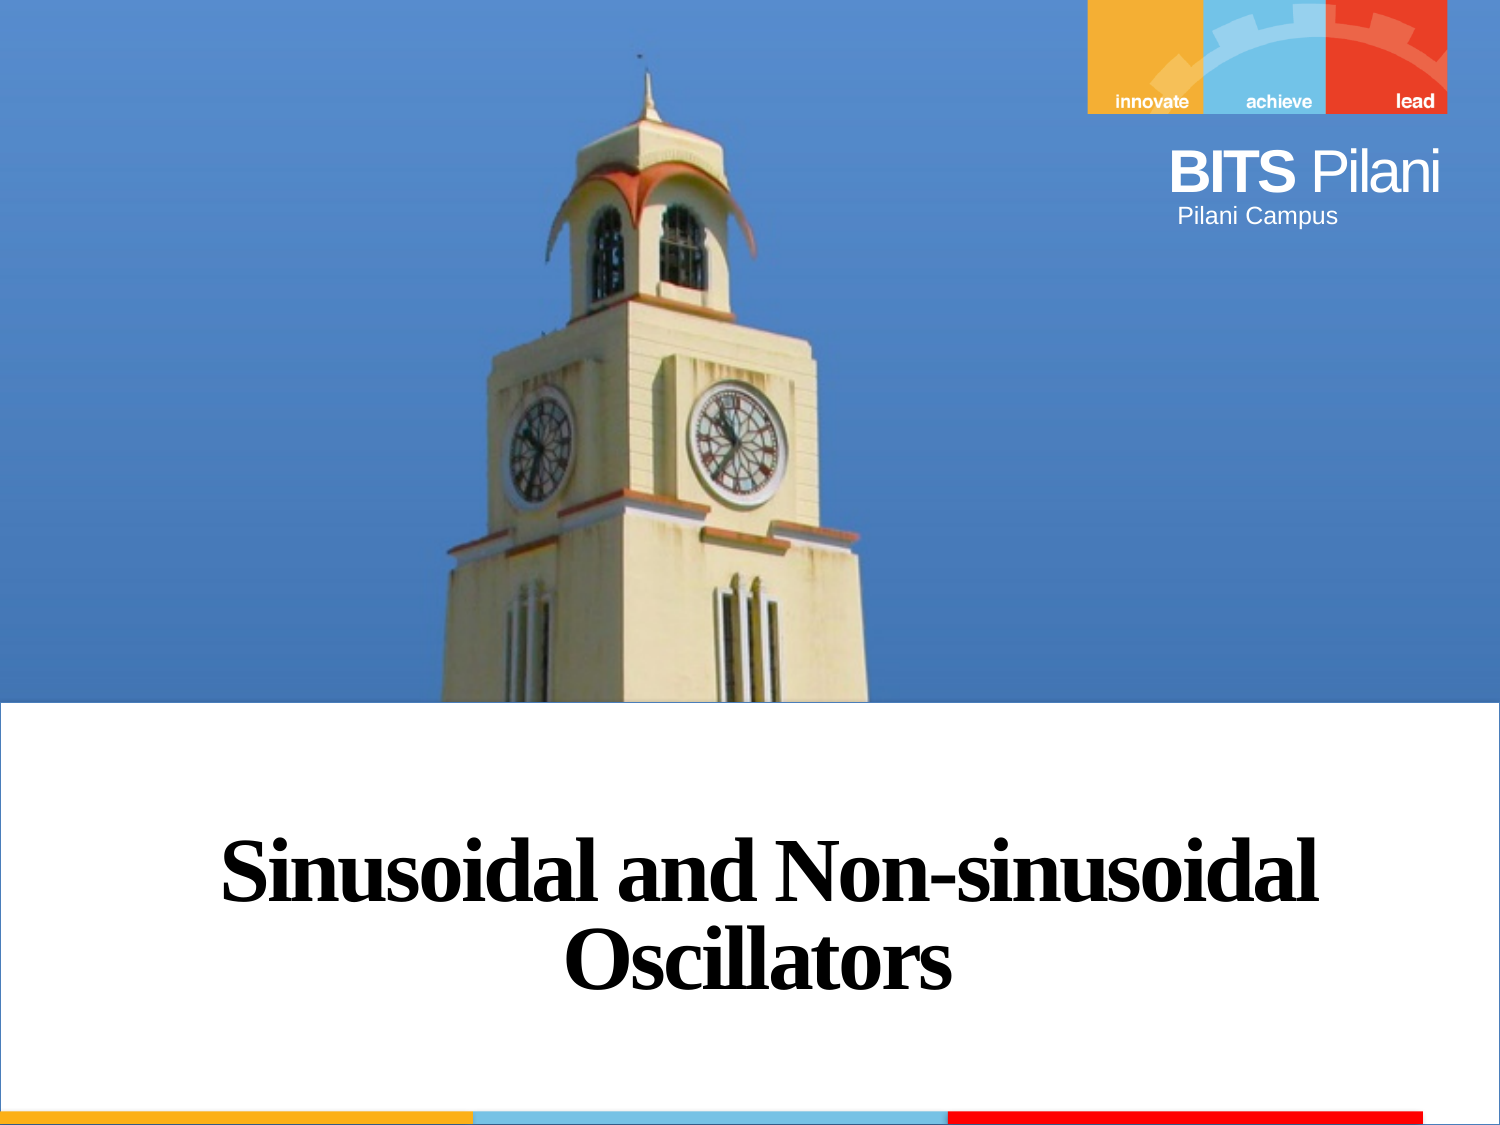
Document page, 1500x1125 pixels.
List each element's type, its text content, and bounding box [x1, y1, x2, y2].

picture [0, 0, 1500, 702]
list Sinusoidal and Non-sinusoidal Oscillators [74, 824, 1463, 1013]
